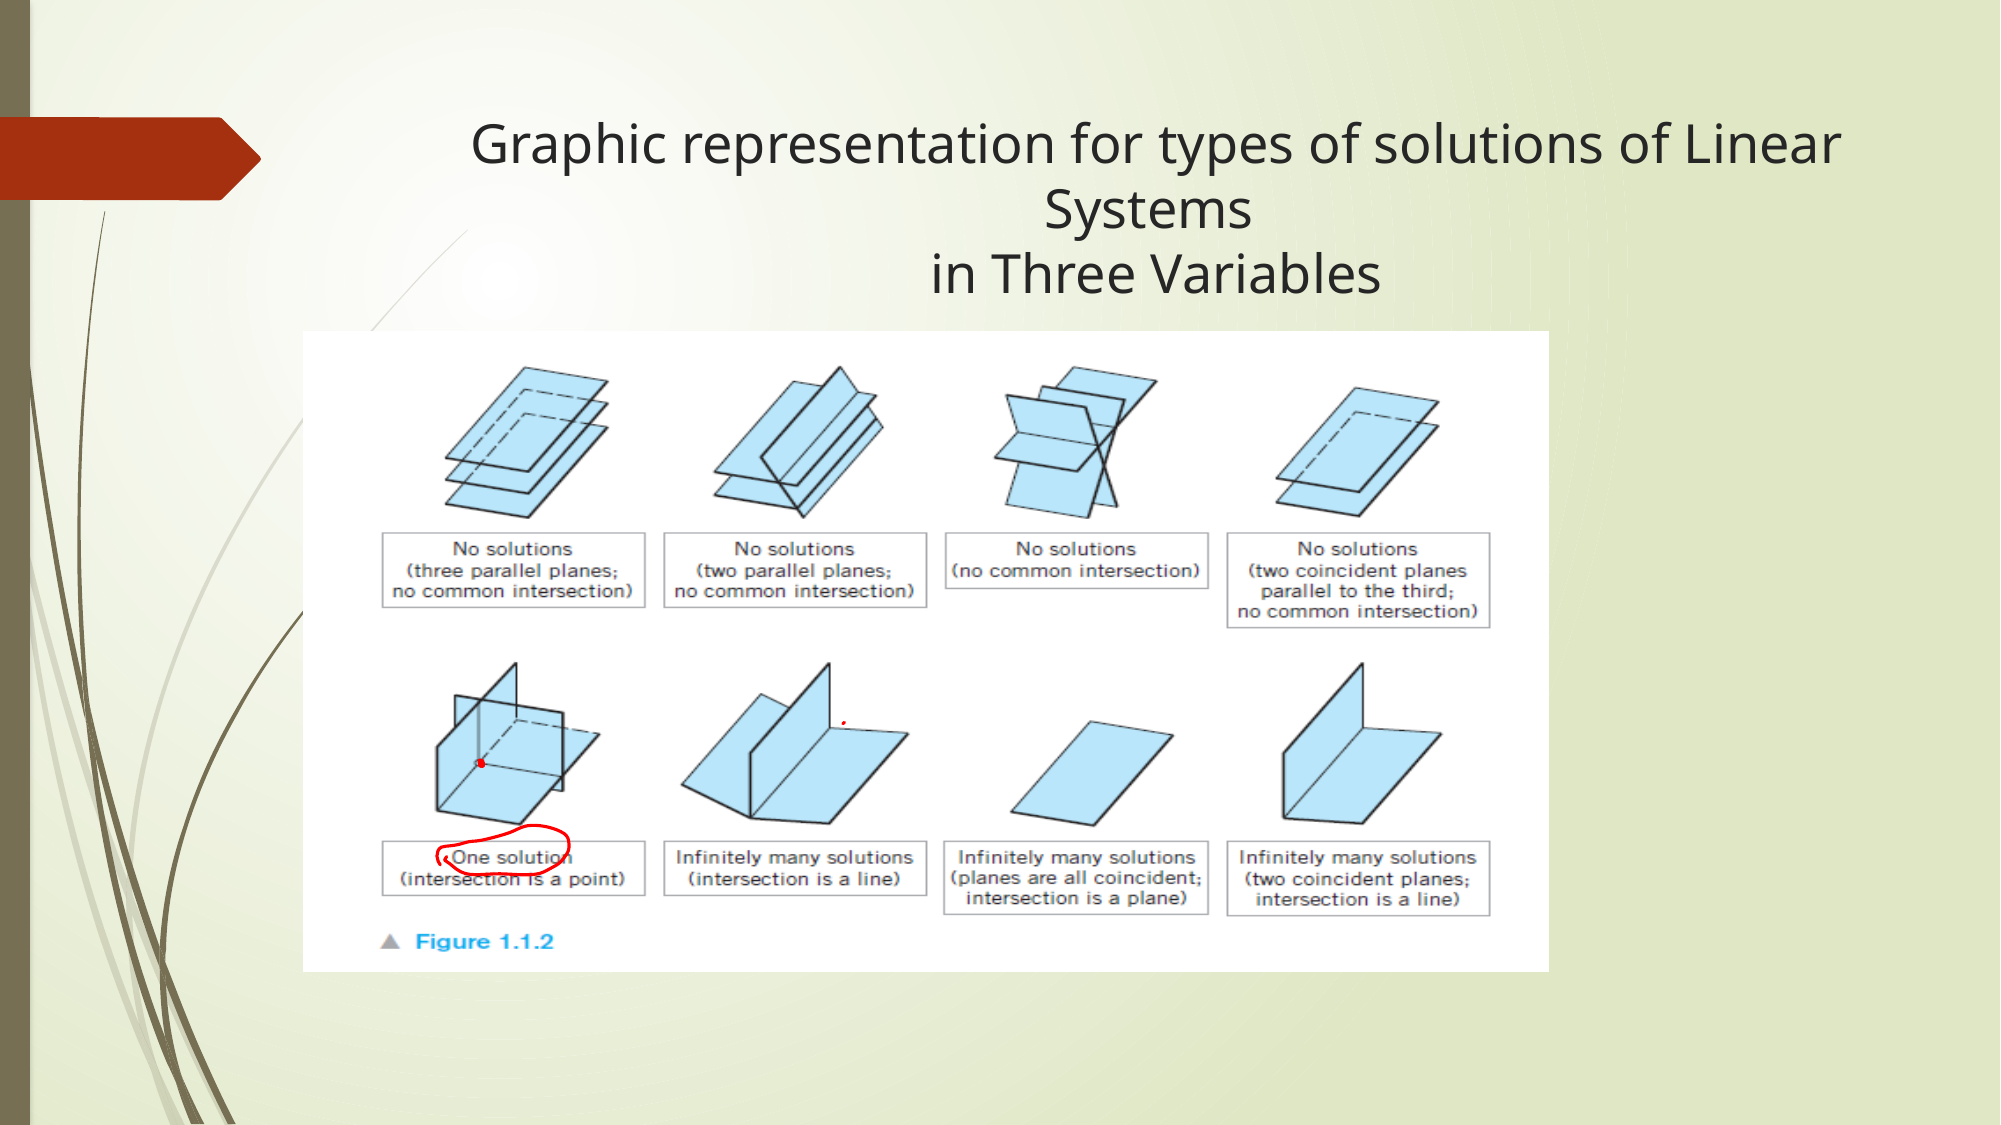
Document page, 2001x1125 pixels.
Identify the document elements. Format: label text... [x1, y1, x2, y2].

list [303, 331, 1550, 972]
title Graphic representation for types of solutions of Linear Systems in Three Variables [425, 102, 1888, 313]
